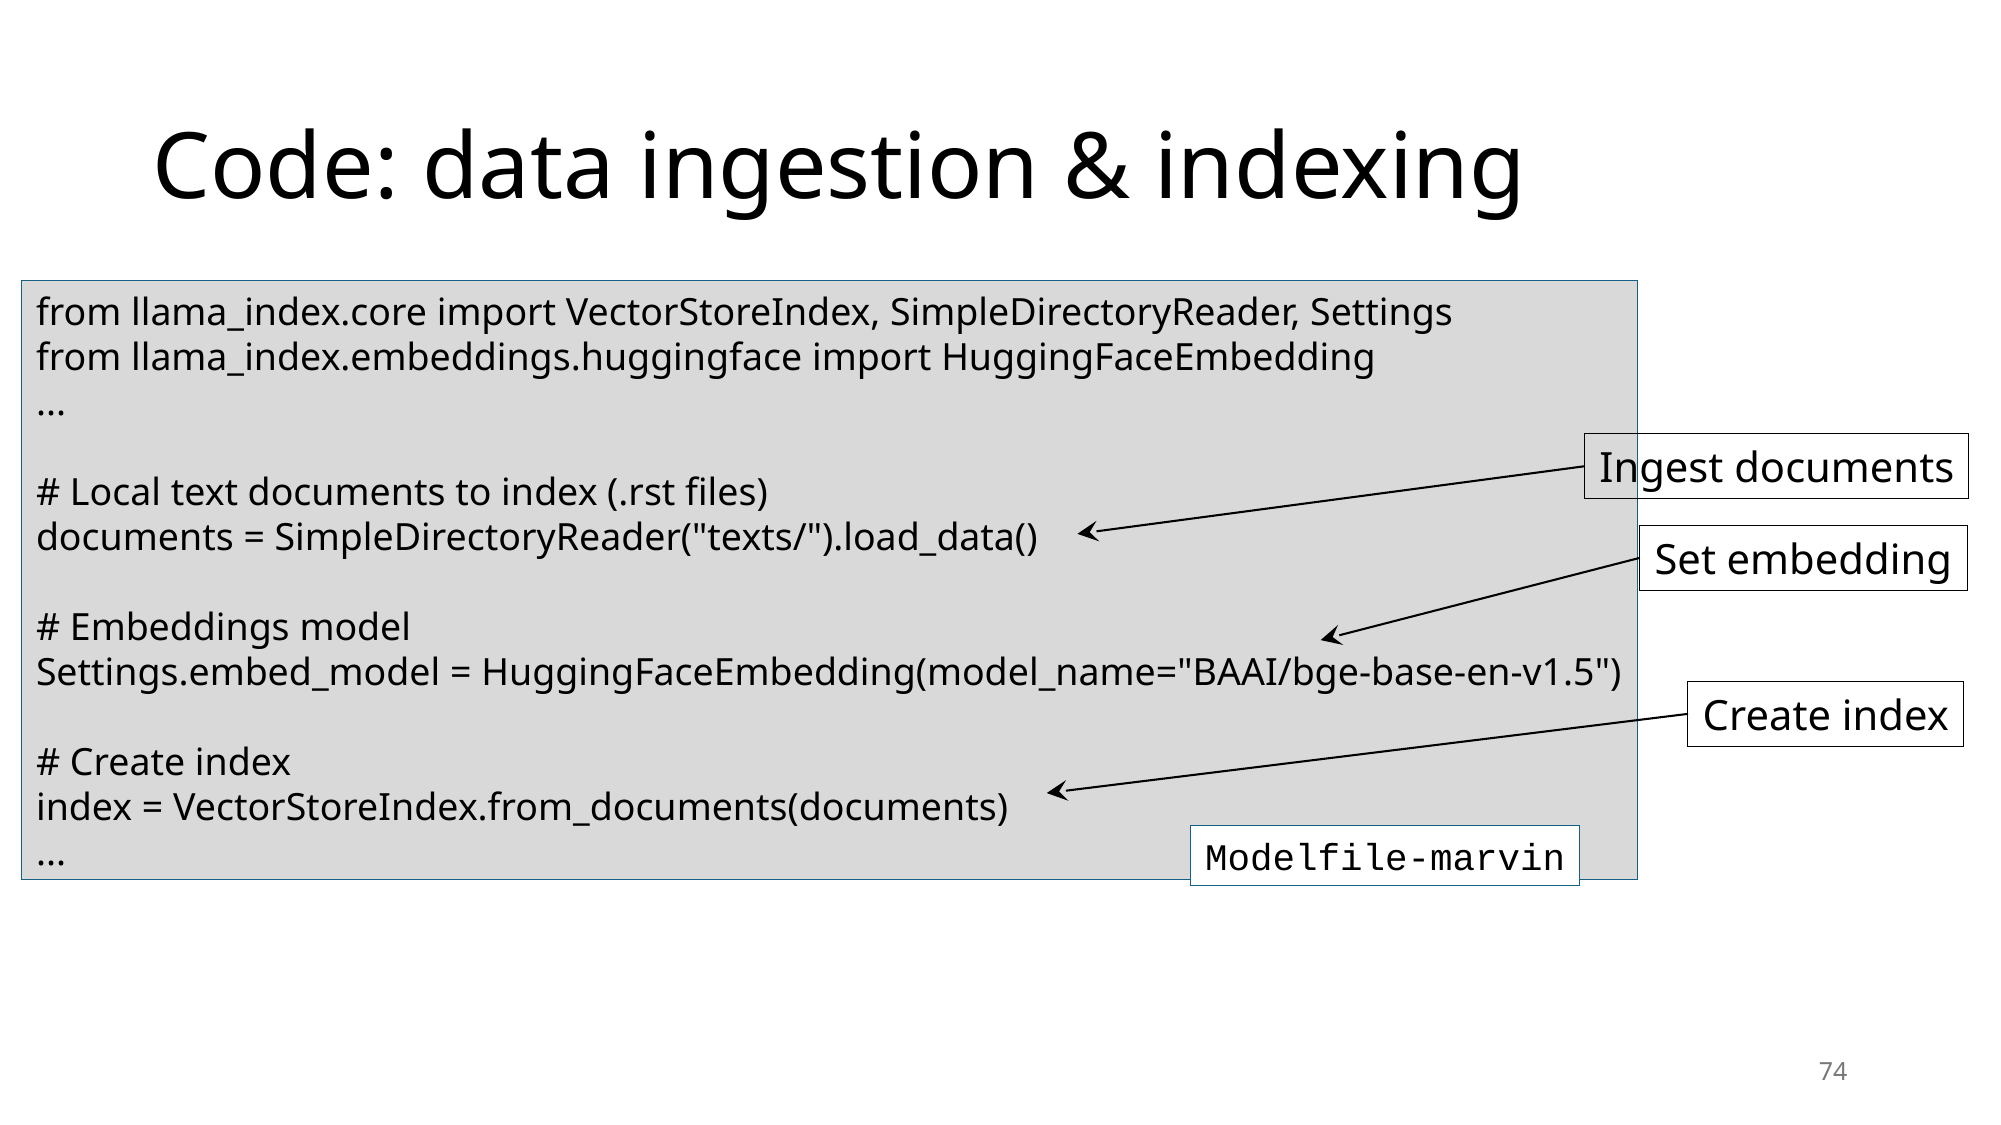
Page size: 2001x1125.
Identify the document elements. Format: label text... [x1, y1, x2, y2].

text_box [1076, 433, 1956, 535]
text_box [1320, 524, 1956, 641]
title Code: data ingestion & indexing [137, 59, 1863, 278]
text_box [76, 279, 1582, 887]
slide_number 74 [1412, 1042, 1863, 1103]
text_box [1046, 680, 1956, 794]
